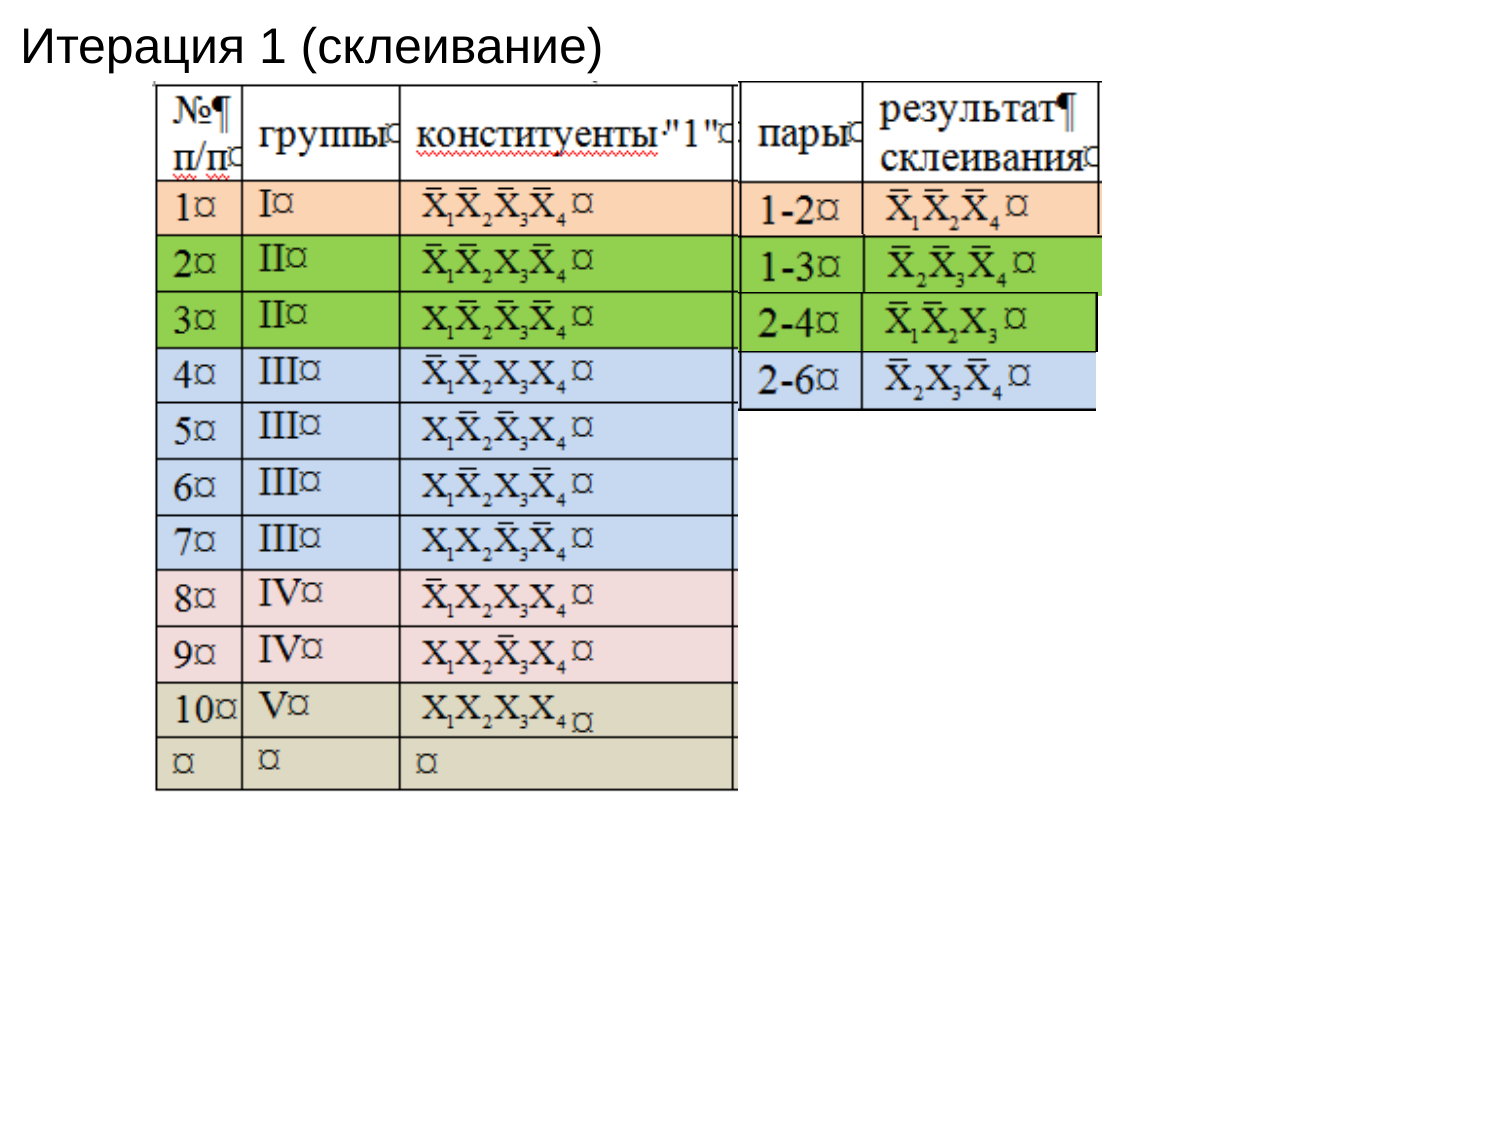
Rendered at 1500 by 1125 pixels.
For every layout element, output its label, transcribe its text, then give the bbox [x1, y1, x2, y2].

picture [151, 81, 1103, 798]
text_box Итерация 1 (склеивание) [5, 6, 620, 81]
